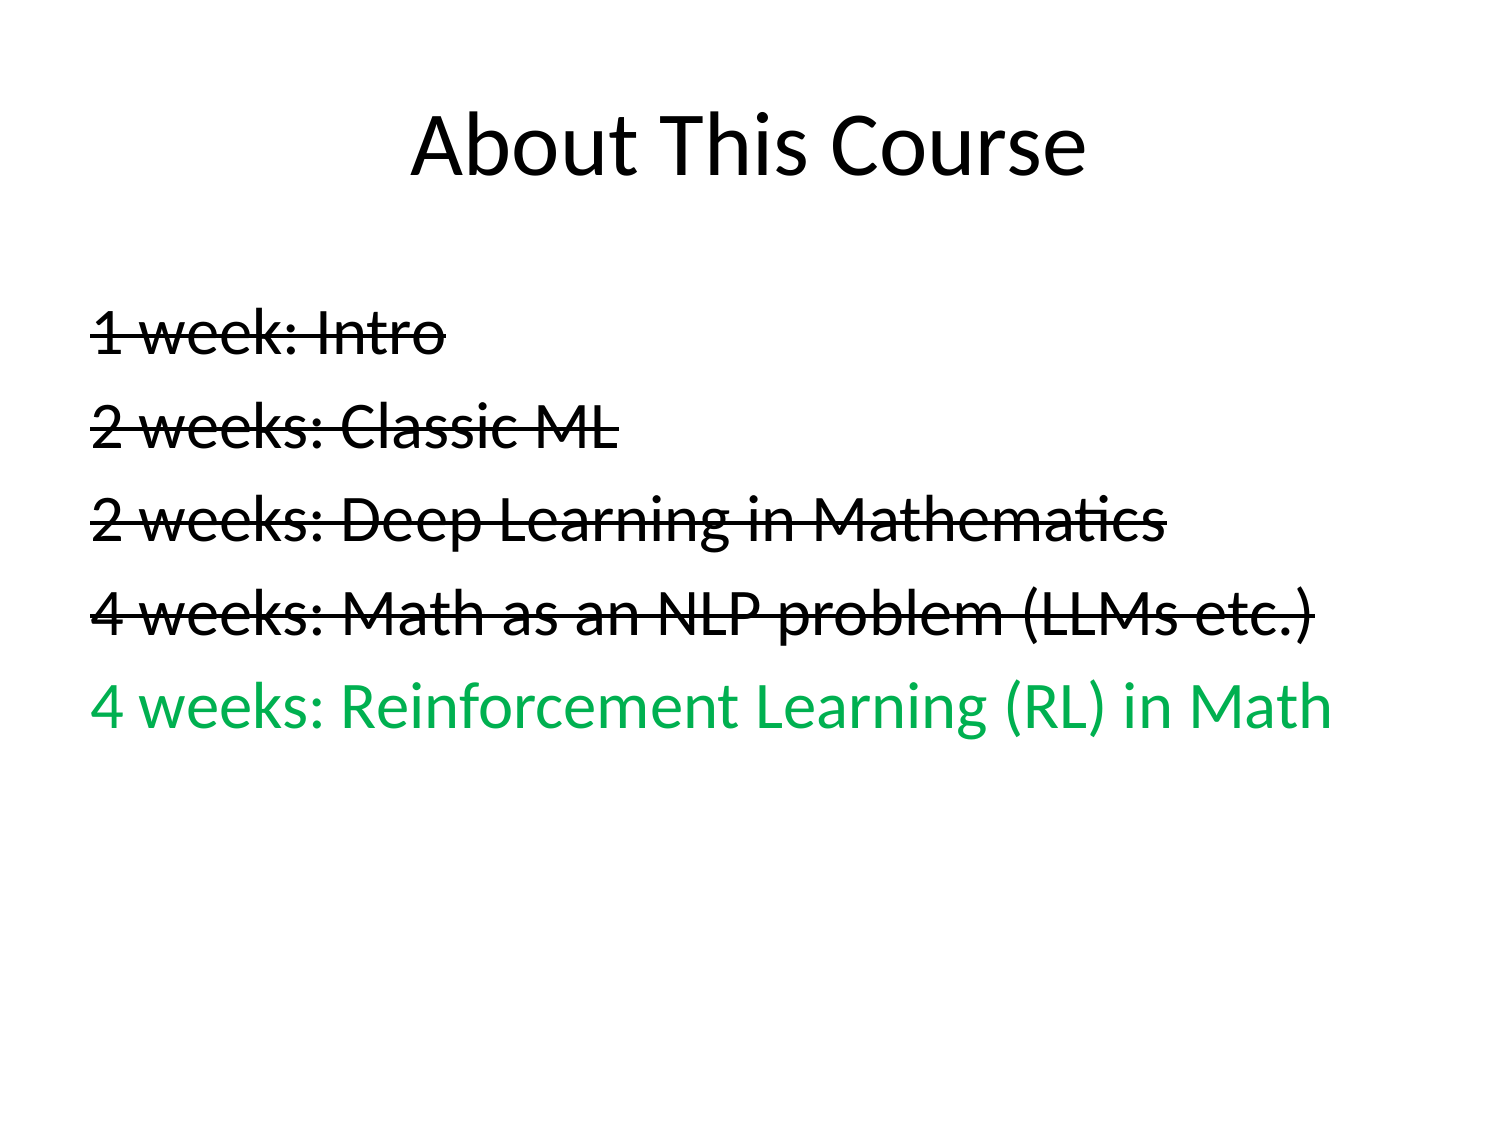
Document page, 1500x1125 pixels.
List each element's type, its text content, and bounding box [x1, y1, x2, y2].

list 1 week: Intro 2 weeks: Classic ML 2 weeks: Deep Learning in Mathematics 4 weeks: Math as an NLP problem (LLMs etc.) 4 weeks: Reinforcement Learning (RL) in Math [75, 280, 1425, 845]
title About This Course [75, 45, 1425, 233]
